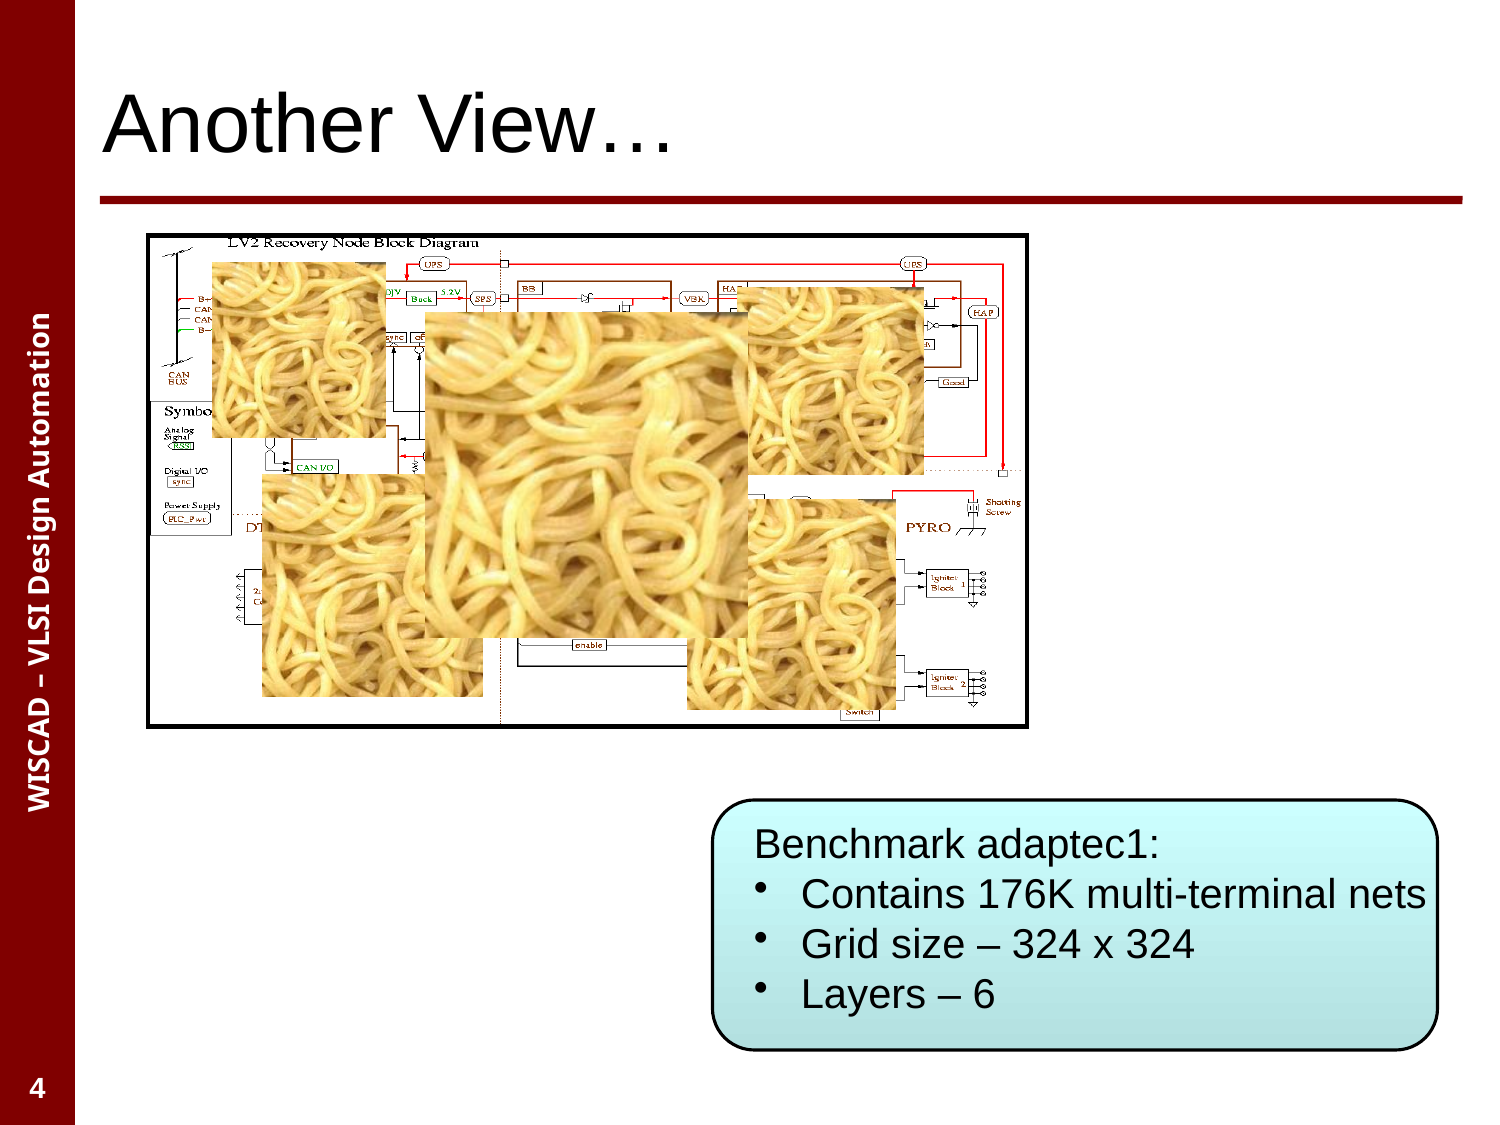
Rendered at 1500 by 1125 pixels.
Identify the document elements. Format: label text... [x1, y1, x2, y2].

text_box Benchmark adaptec1: Contains 176K multi-terminal nets Grid size – 324 x 324 Layers – 6 [739, 809, 1443, 1025]
text_box [712, 799, 1434, 1051]
picture [149, 237, 1026, 725]
list [87, 212, 1500, 1088]
title Another View… [87, 37, 1463, 201]
